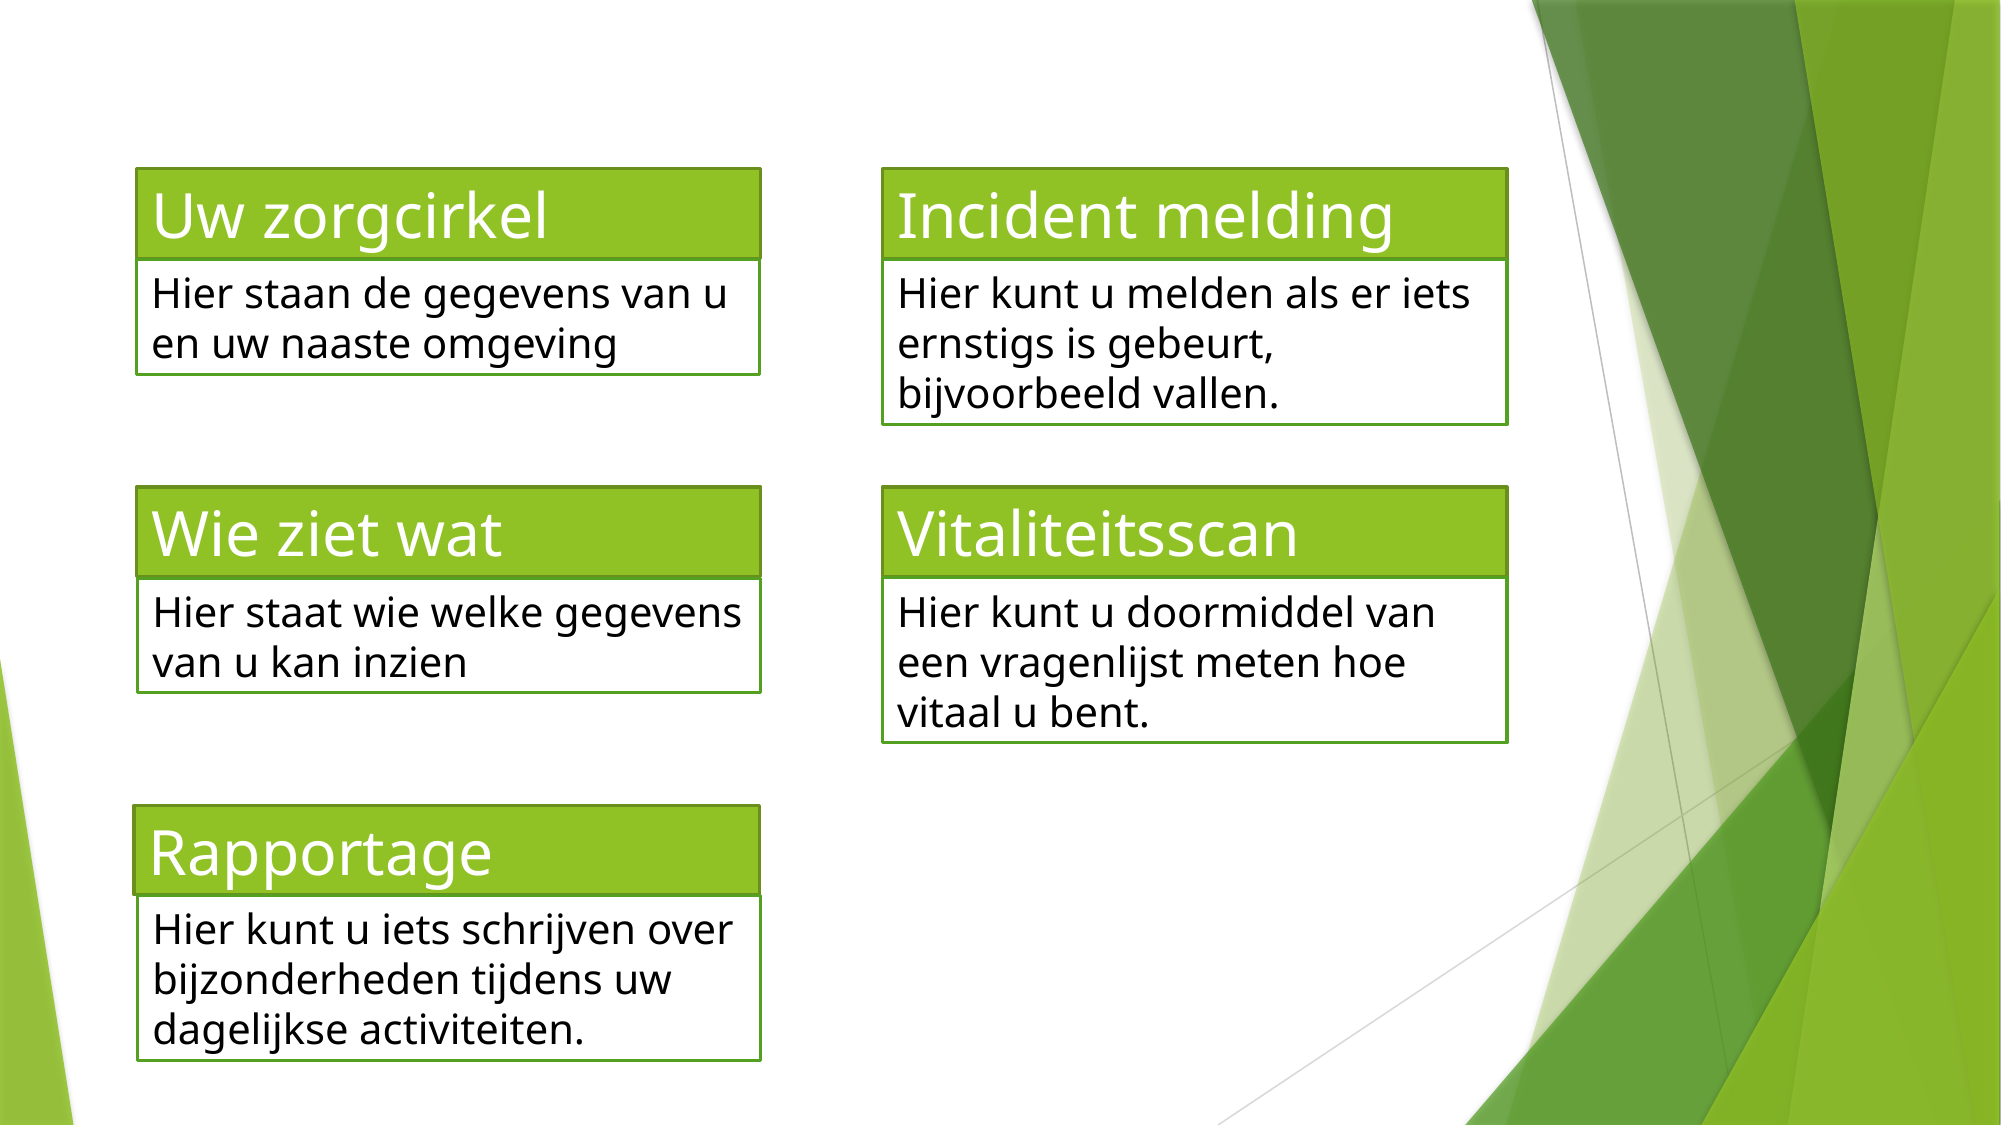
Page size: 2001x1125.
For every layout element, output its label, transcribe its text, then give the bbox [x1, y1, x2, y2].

text_box Rapportage [132, 804, 761, 896]
text_box Hier kunt u doormiddel van een vragenlijst meten hoe vitaal u bent. [881, 576, 1509, 744]
text_box Vitaliteitsscan [881, 485, 1509, 576]
text_box Hier staat wie welke gegevens van u kan inzien [136, 577, 762, 694]
text_box Wie ziet wat [135, 485, 762, 578]
text_box Incident melding [881, 167, 1509, 258]
text_box Hier kunt u melden als er iets ernstigs is gebeurt, bijvoorbeeld vallen. [881, 258, 1509, 426]
text_box Hier kunt u iets schrijven over bijzonderheden tijdens uw dagelijkse activiteiten. [136, 894, 762, 1062]
text_box Uw zorgcirkel [135, 167, 762, 260]
text_box Hier staan de gegevens van u en uw naaste omgeving [135, 258, 761, 376]
